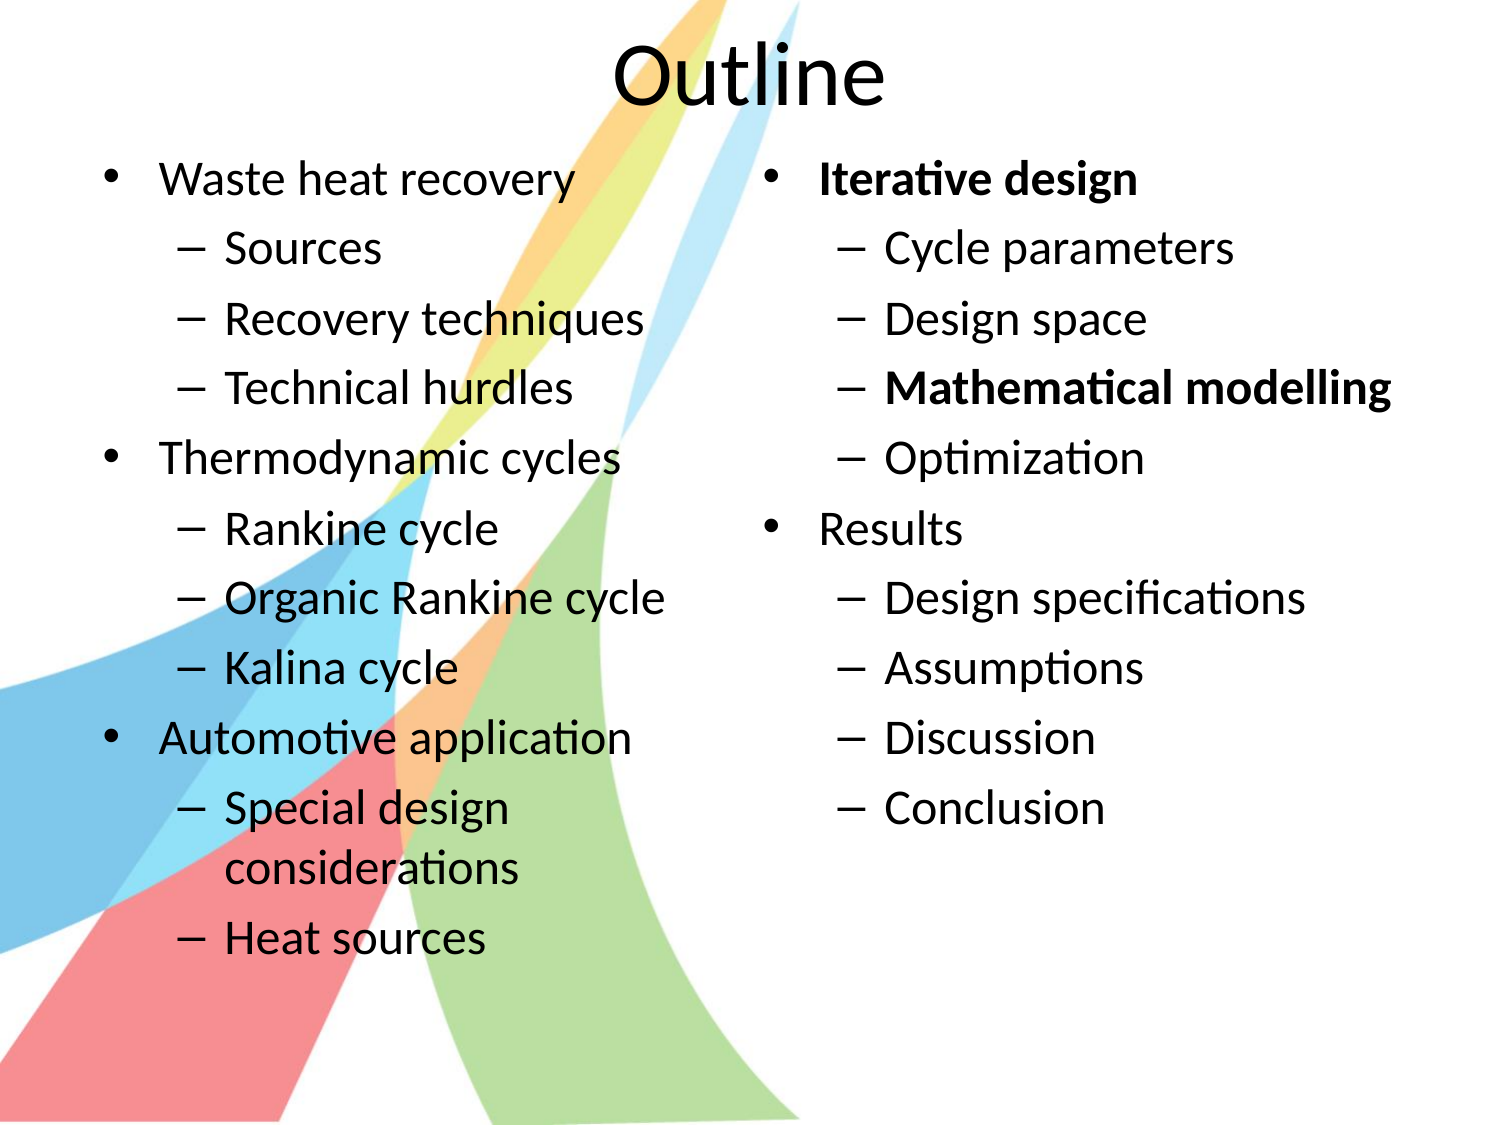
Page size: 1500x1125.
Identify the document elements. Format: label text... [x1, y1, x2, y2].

title Outline [75, 0, 1425, 138]
picture [0, 0, 1500, 1125]
list Waste heat recovery Sources Recovery techniques Technical hurdles Thermodynamic cycles Rankine cycle Organic Rankine cycle Kalina cycle Automotive application Special design considerations Heat sources Iterative design Cycle parameters Design space Mathematical modelling Optimization Results Design specifications Assumptions Discussion Conclusion [87, 137, 1438, 1088]
